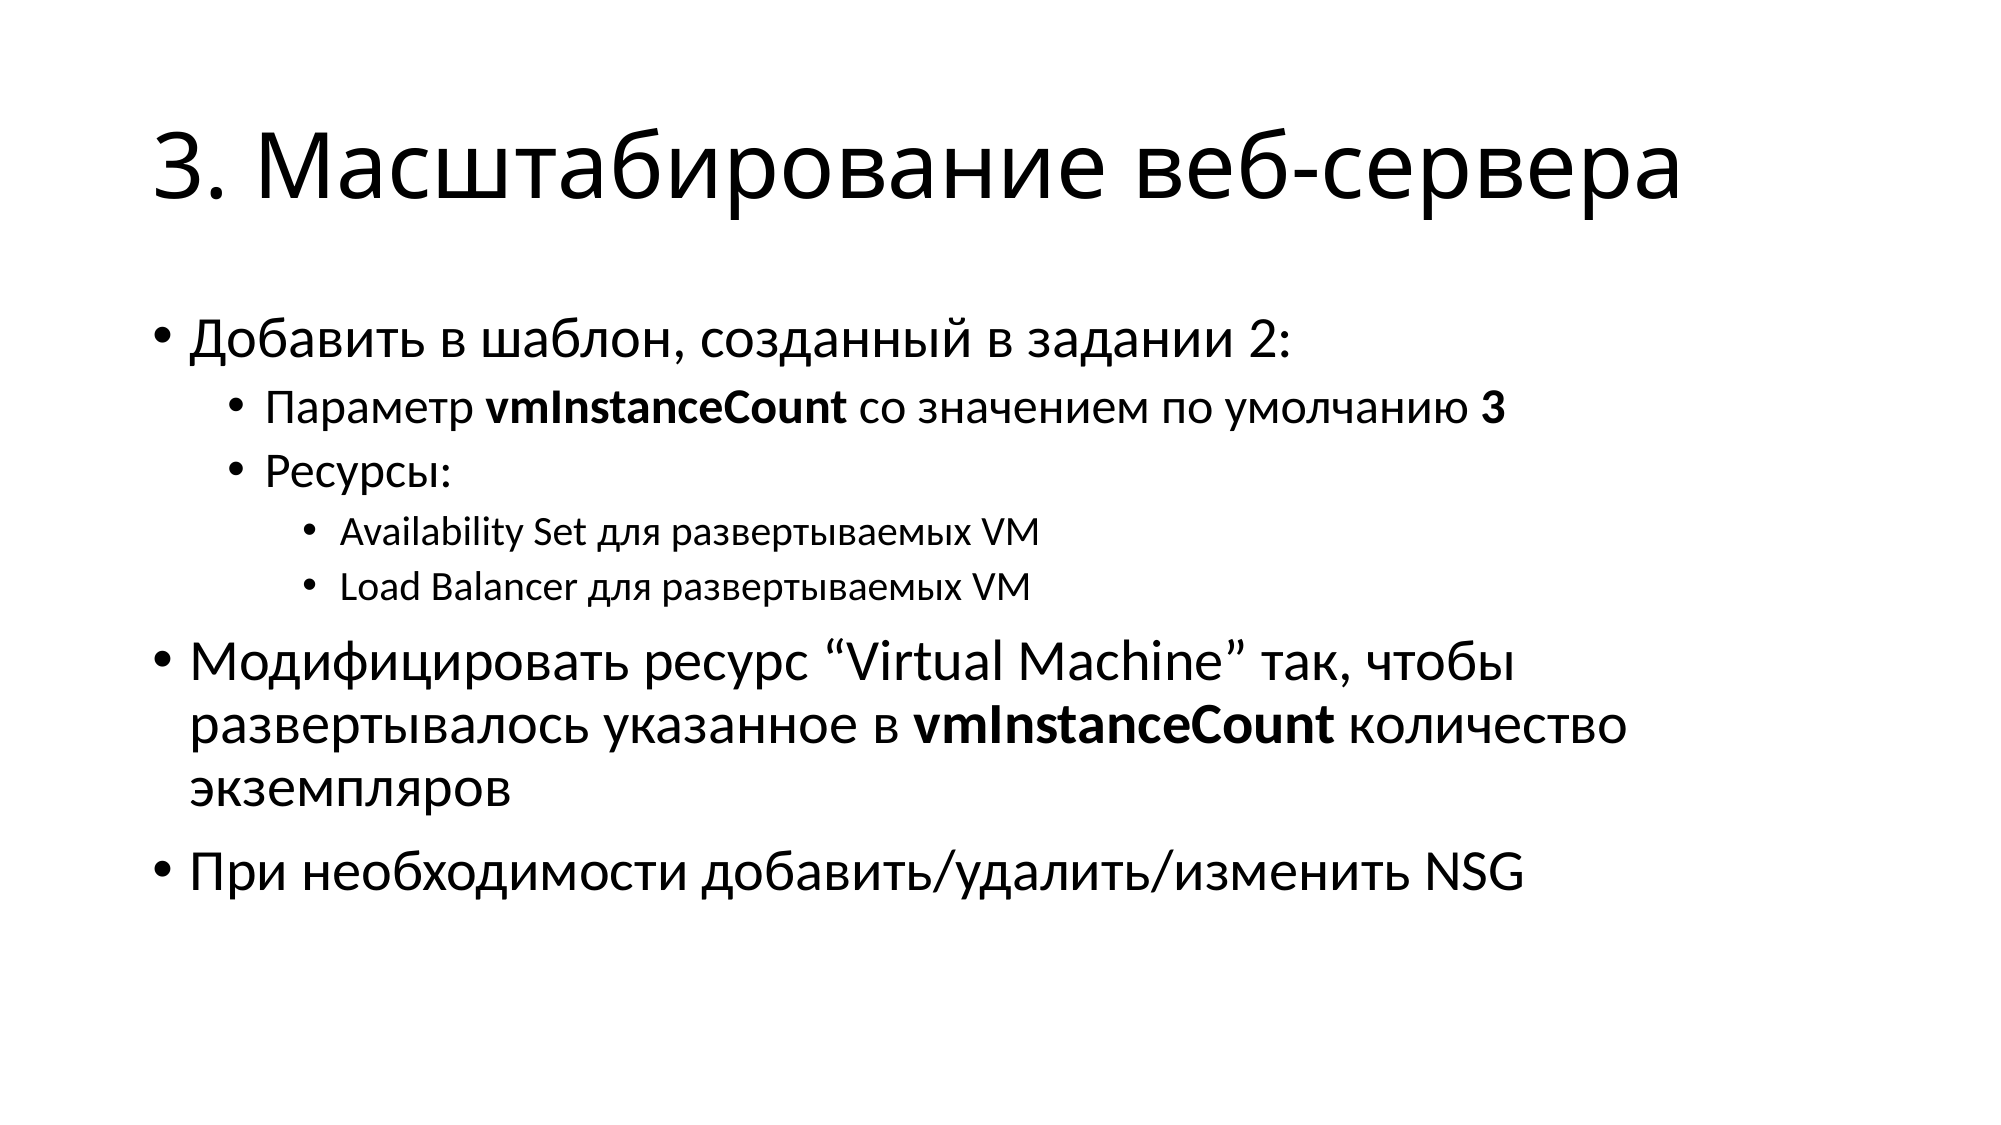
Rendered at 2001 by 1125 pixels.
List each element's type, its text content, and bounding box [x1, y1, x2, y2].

title 3. Масштабирование веб-сервера [137, 59, 1863, 278]
list Добавить в шаблон, созданный в задании 2: Параметр vmInstanceCount со значением по умолчанию 3 Ресурсы: Availability Set для развертываемых VM Load Balancer для развертываемых VM Модифицировать ресурс “Virtual Machine” так, чтобы развертывалось указанное в vmInstanceCount количество экземпляров При необходимости добавить/удалить/изменить NSG [137, 299, 1863, 1014]
